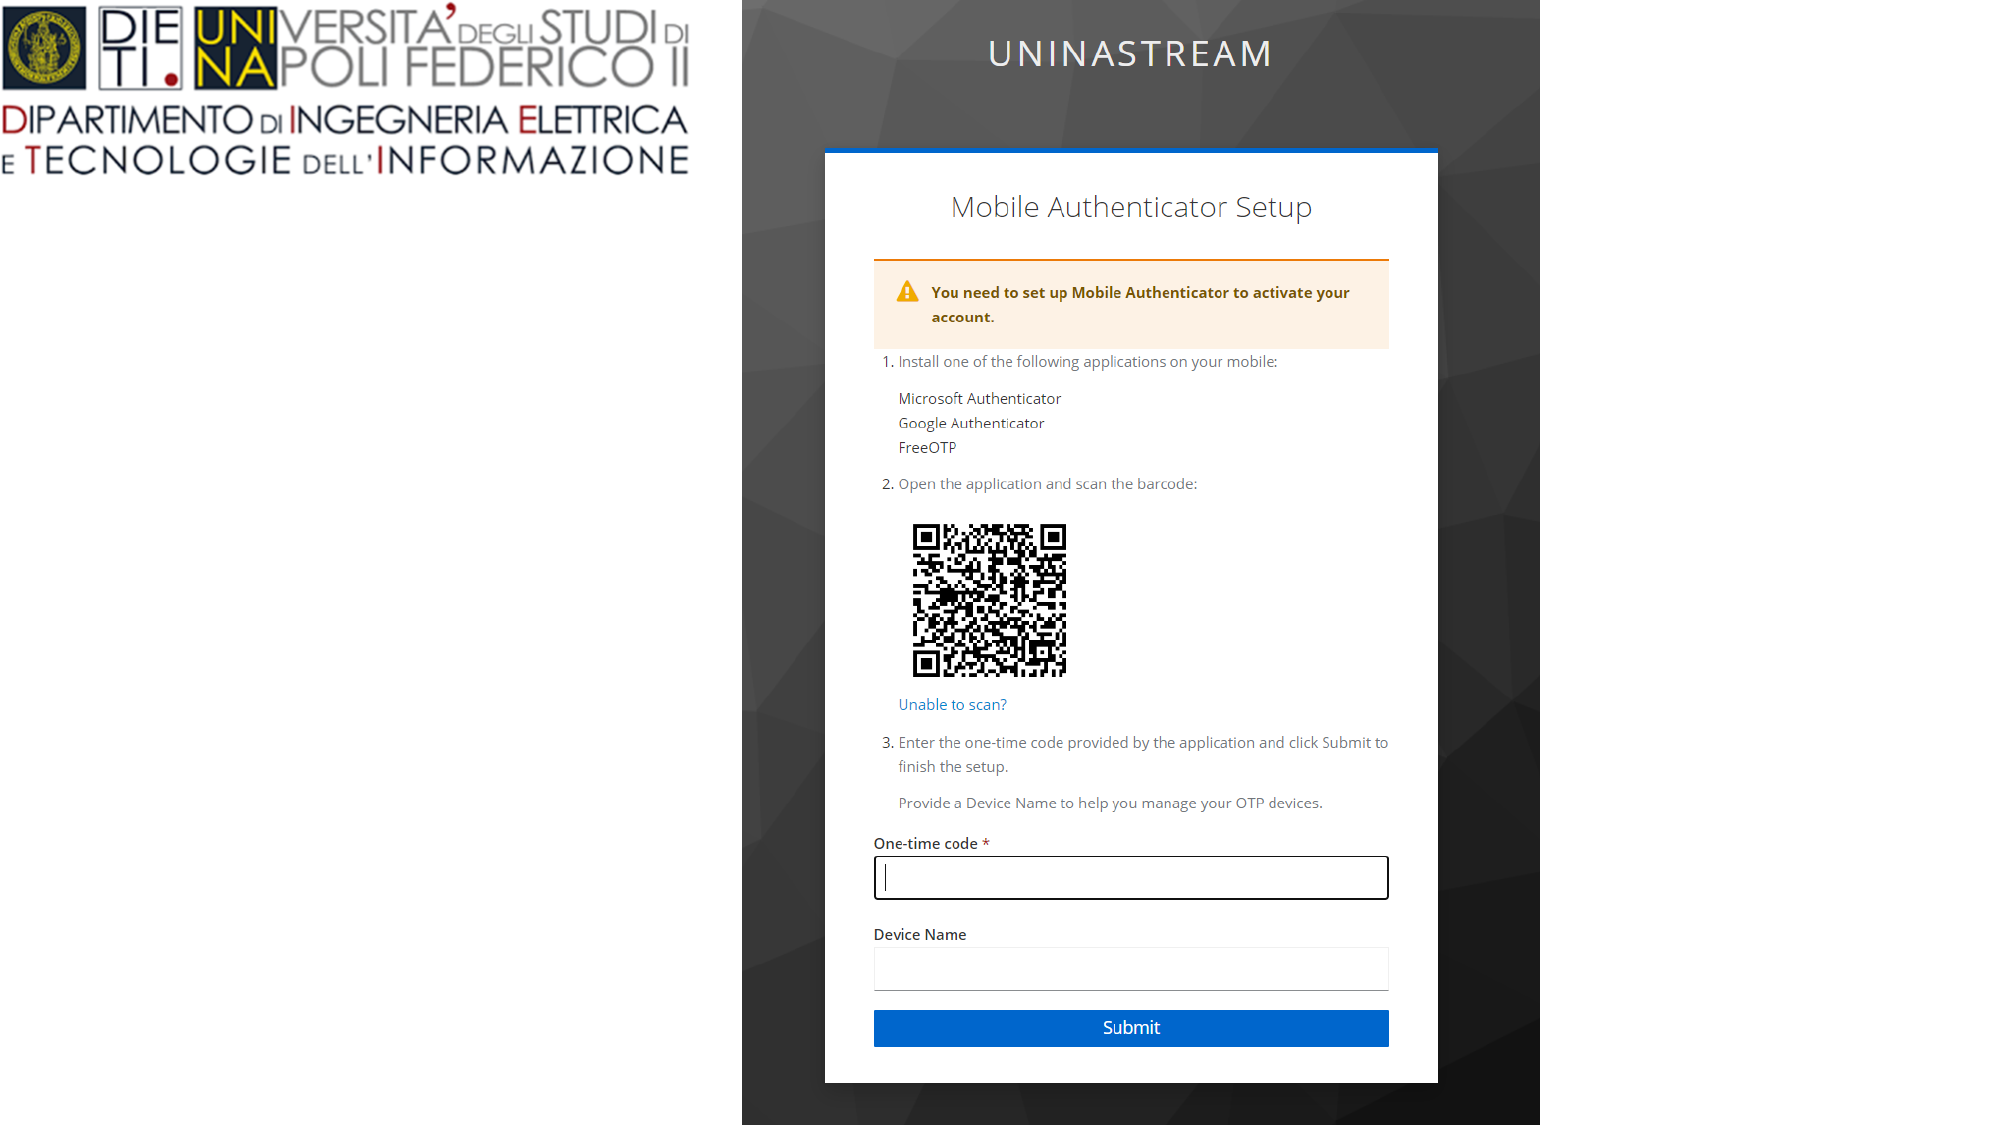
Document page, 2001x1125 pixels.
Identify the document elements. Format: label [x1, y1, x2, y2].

picture [741, 0, 1540, 1125]
picture [0, 0, 692, 178]
